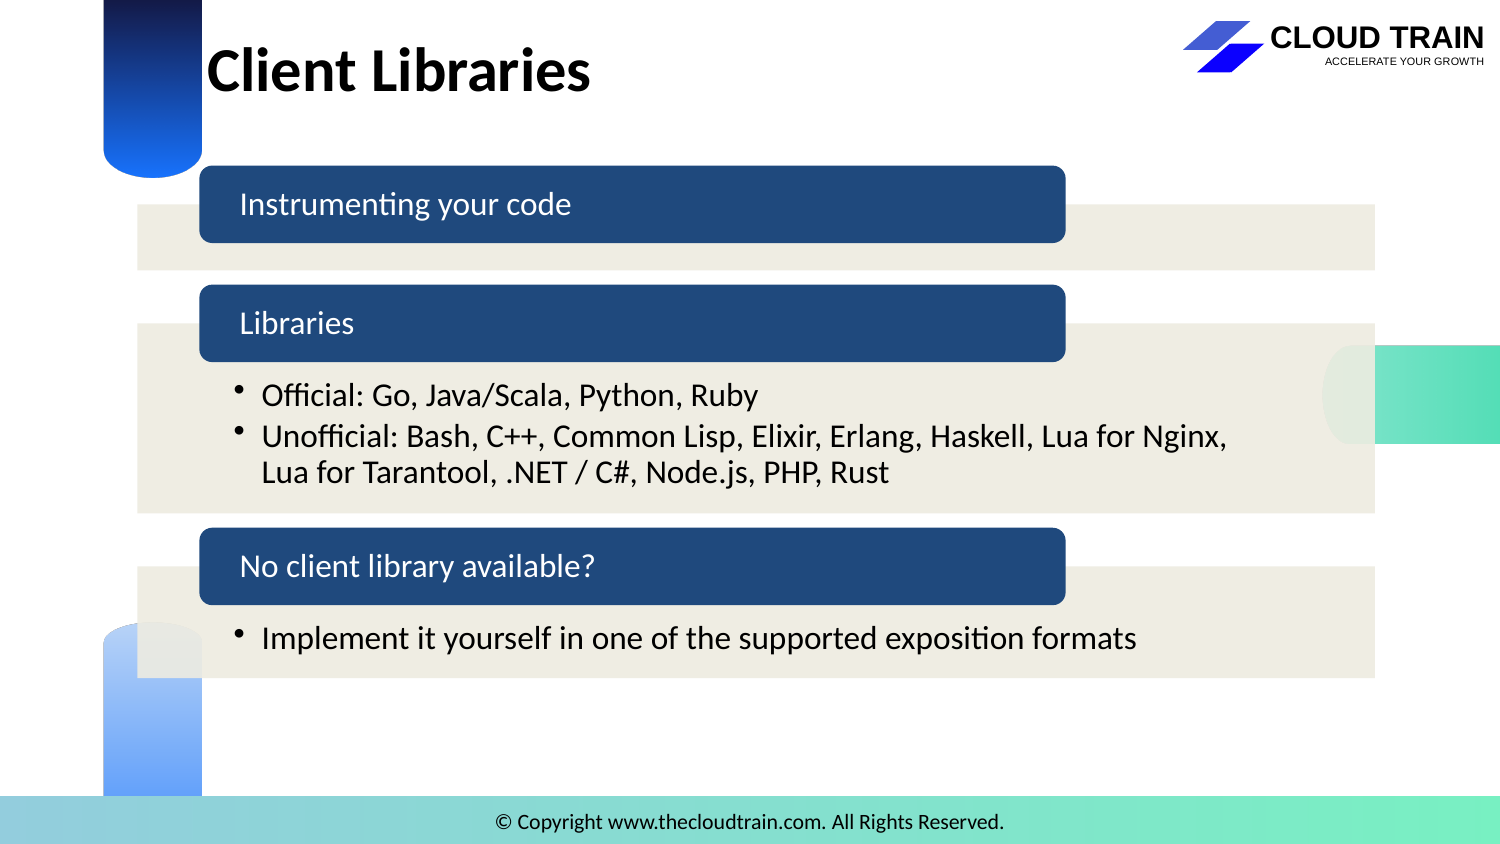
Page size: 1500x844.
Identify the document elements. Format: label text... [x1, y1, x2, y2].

picture [103, 0, 202, 178]
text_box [137, 157, 1375, 686]
picture [103, 622, 202, 797]
picture [1375, 345, 1500, 444]
title Client Libraries [205, 0, 1298, 138]
